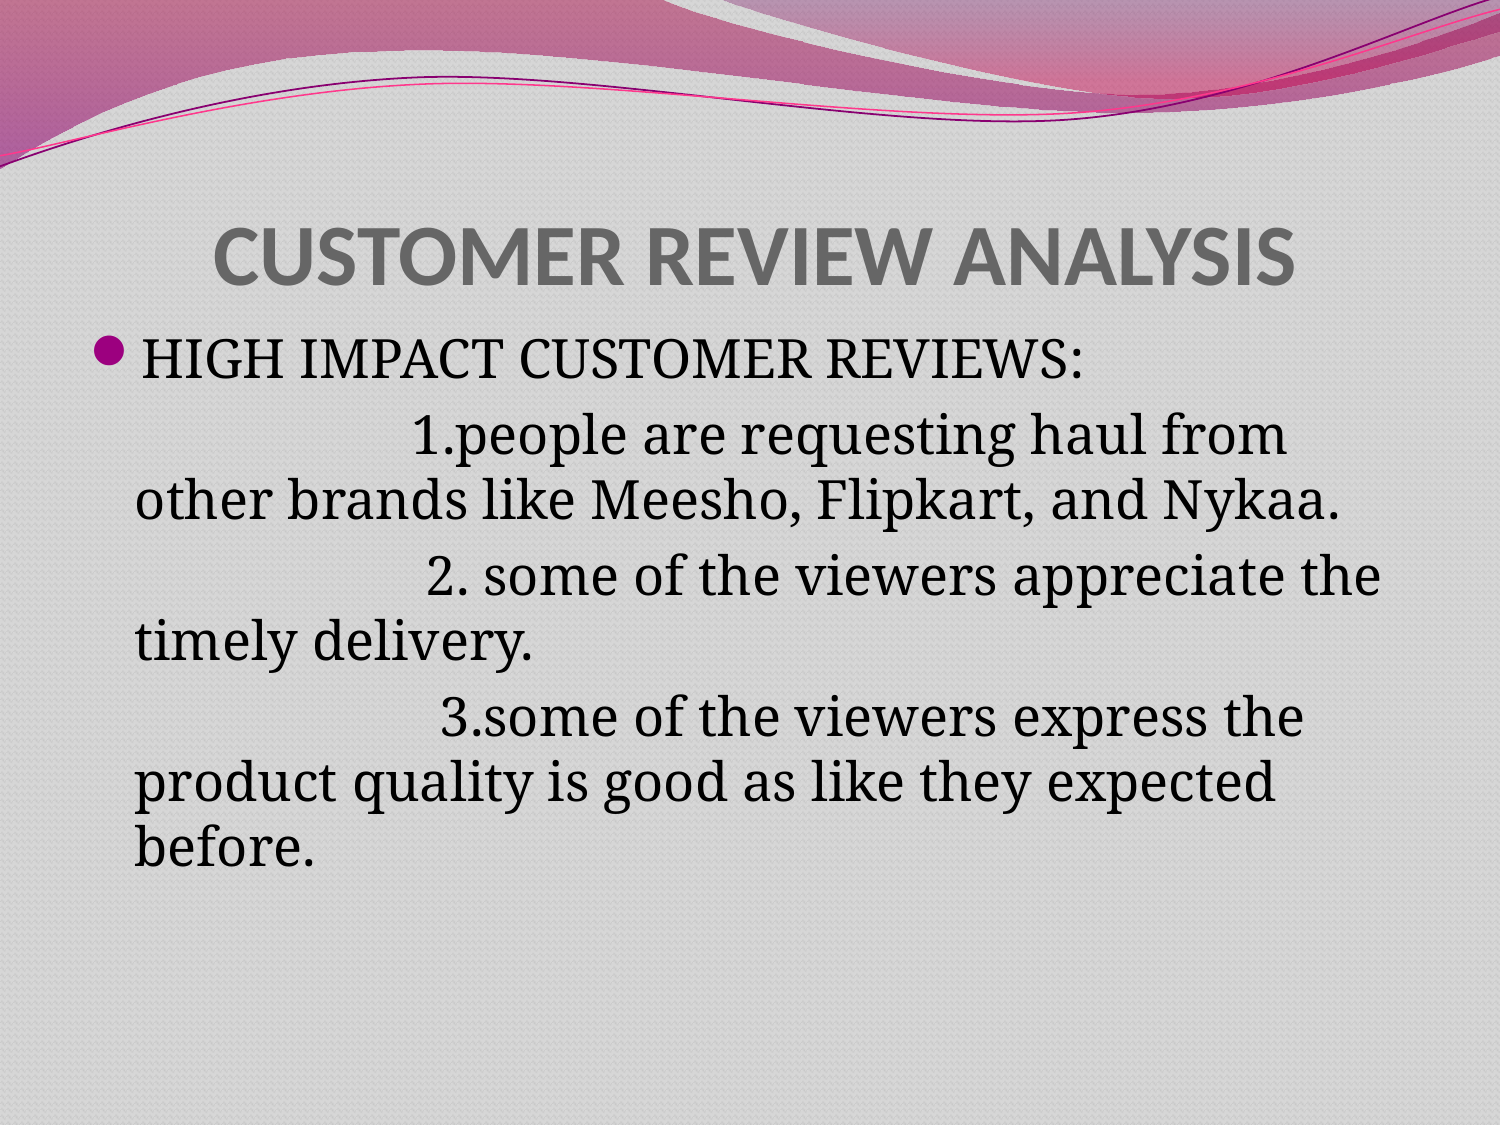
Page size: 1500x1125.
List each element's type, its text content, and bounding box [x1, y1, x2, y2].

list HIGH IMPACT CUSTOMER REVIEWS: 1.people are requesting haul from other brands like Meesho, Flipkart, and Nykaa. 2. some of the viewers appreciate the timely delivery. 3.some of the viewers express the product quality is good as like they expected before. [75, 317, 1425, 1038]
title CUSTOMER REVIEW ANALYSIS [75, 115, 1425, 303]
